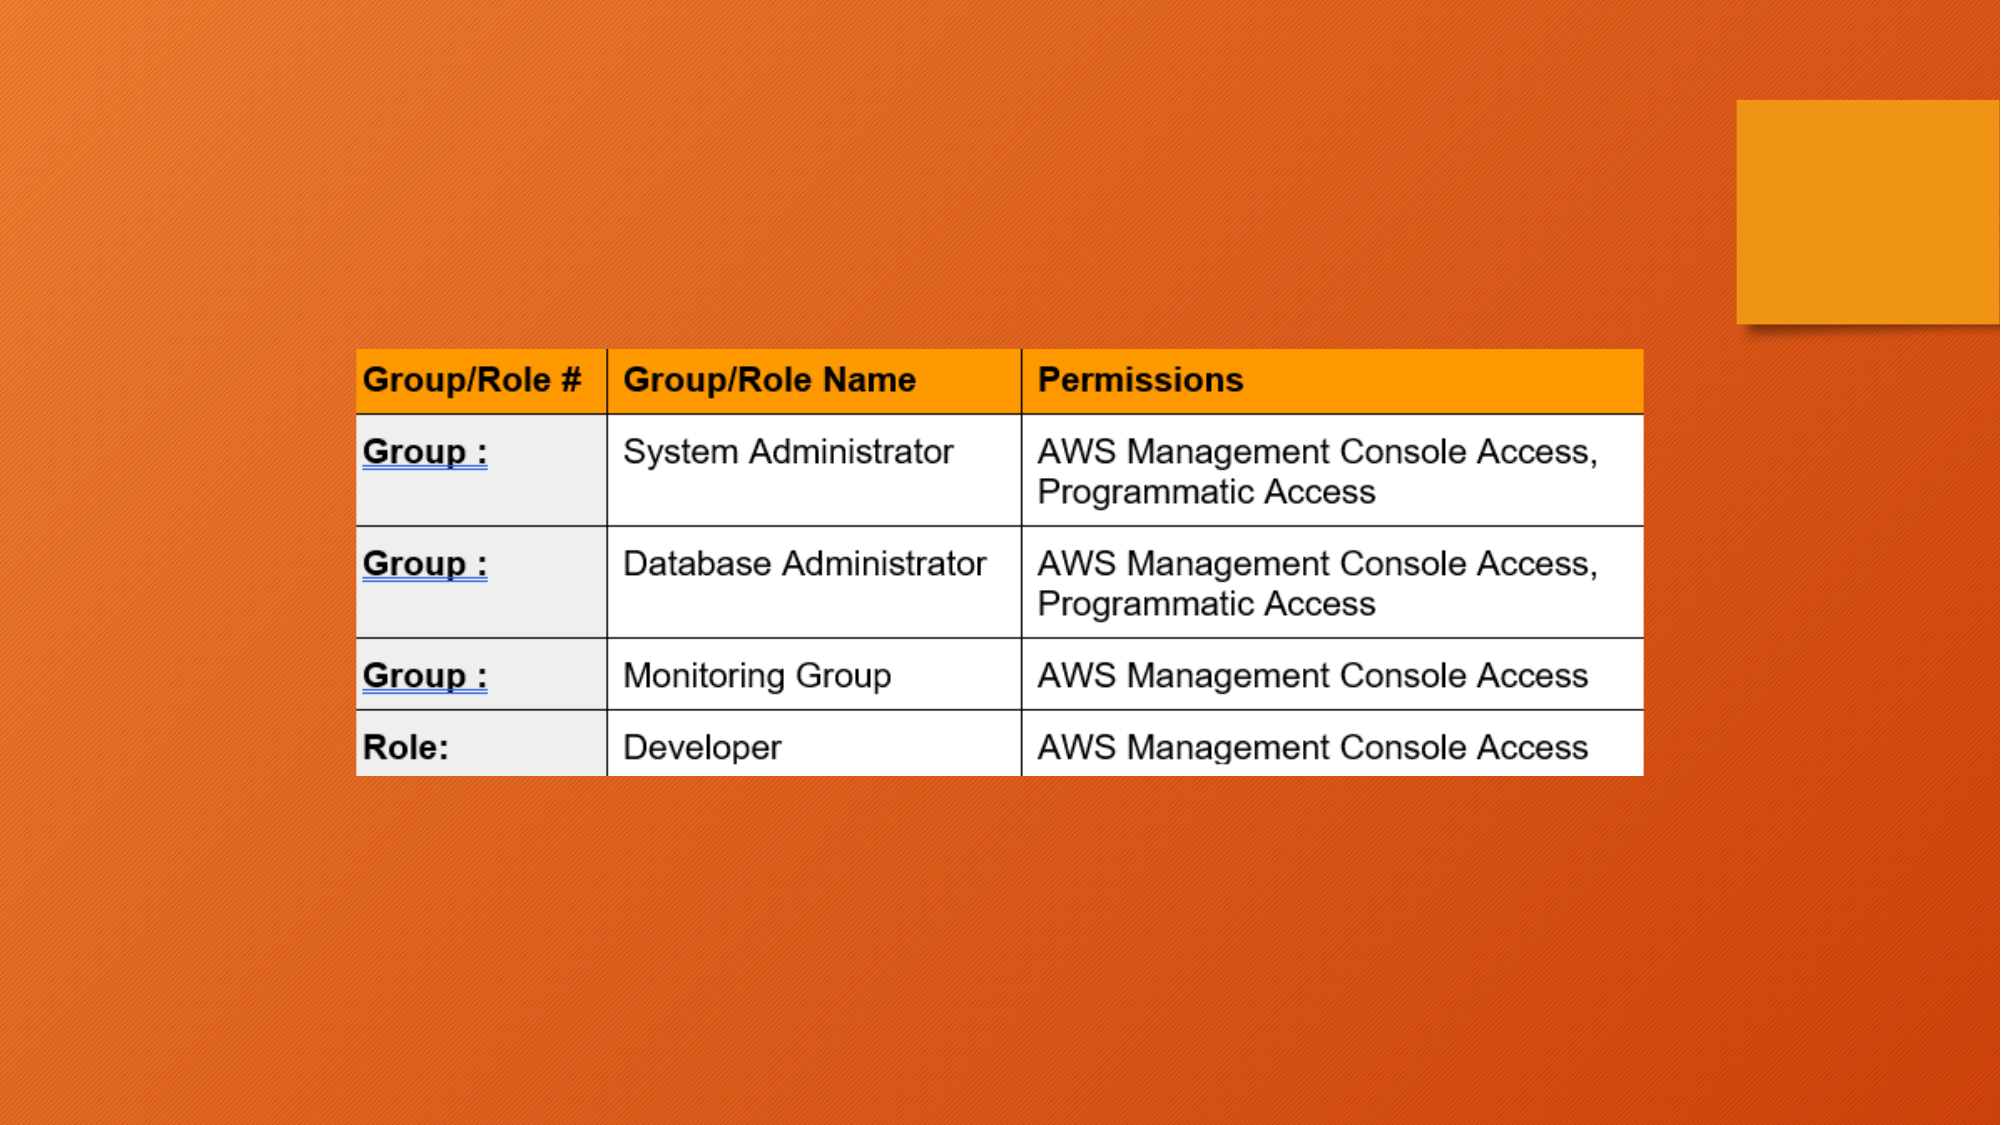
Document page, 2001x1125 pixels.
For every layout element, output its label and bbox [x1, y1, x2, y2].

picture [1736, 325, 2000, 347]
picture [356, 349, 1644, 776]
